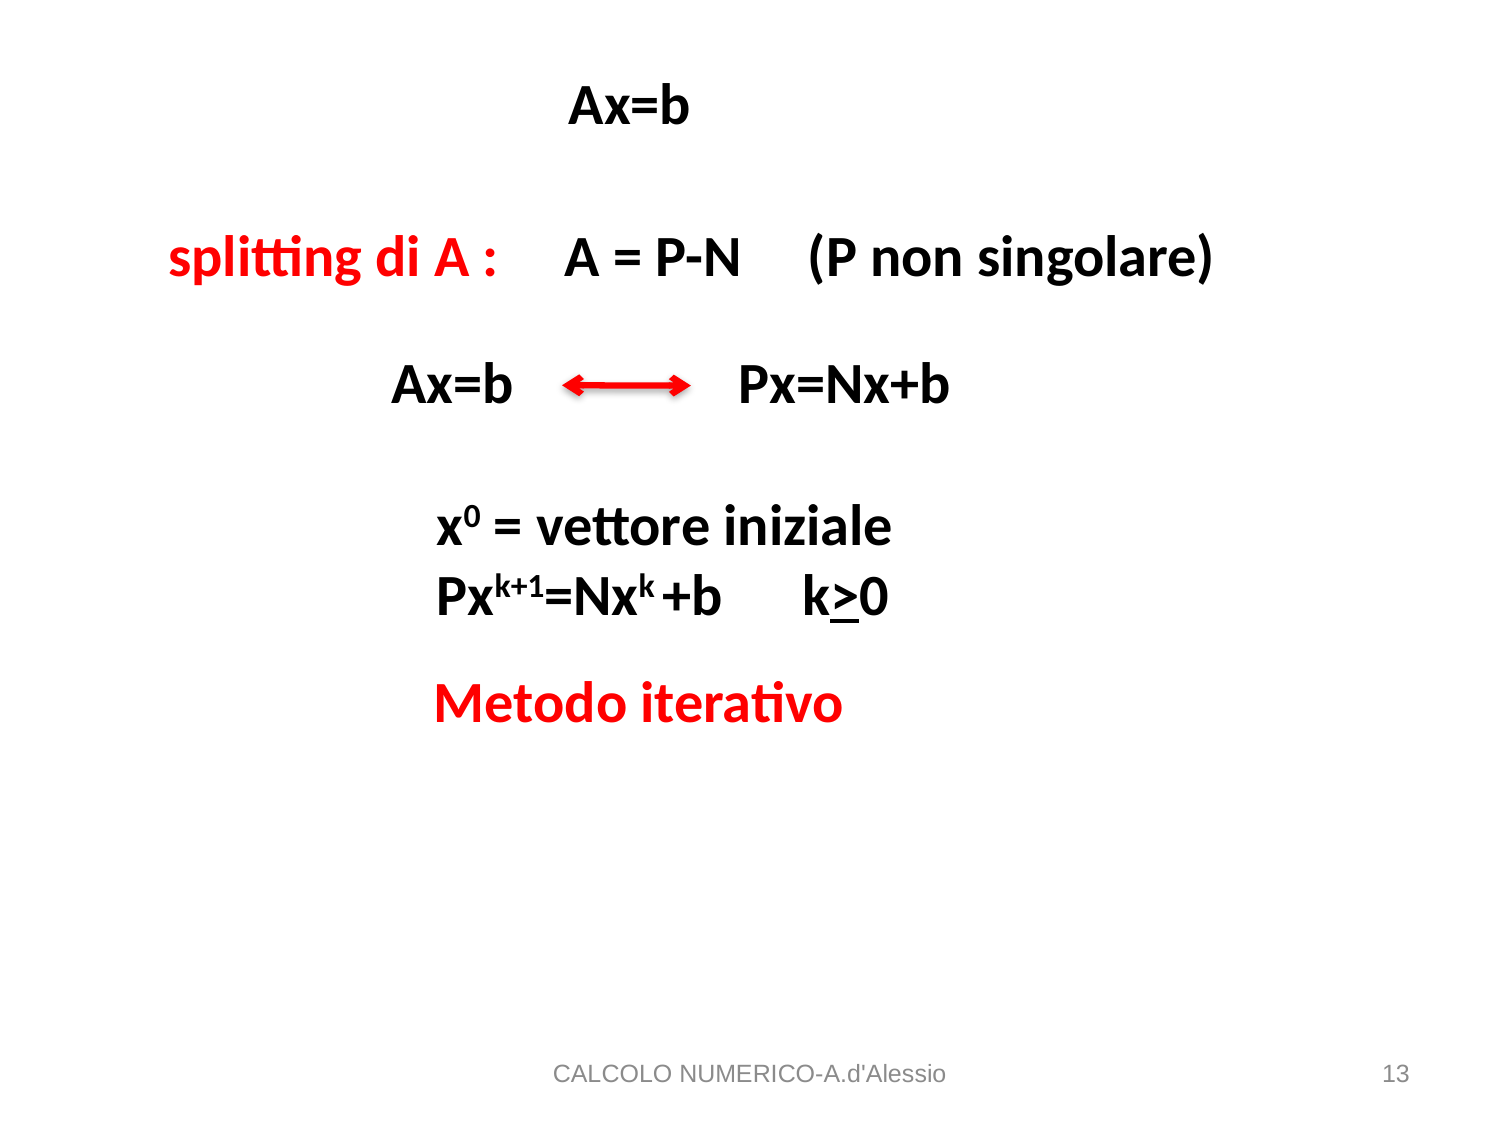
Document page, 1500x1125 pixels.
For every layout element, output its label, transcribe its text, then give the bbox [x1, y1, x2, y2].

slide_number 13 [1074, 1042, 1425, 1103]
text_box splitting di A : A = P-N (P non singolare) [138, 209, 1272, 298]
text_box Ax=b Px=Nx+b [361, 336, 1069, 425]
text_box Ax=b [539, 56, 784, 145]
footer CALCOLO NUMERICO-A.d'Alessio [512, 1042, 988, 1103]
text_box x0 = vettore iniziale Pxk+1=Nxk +b k>0 [394, 478, 1095, 637]
text_box Metodo iterativo [417, 655, 907, 744]
